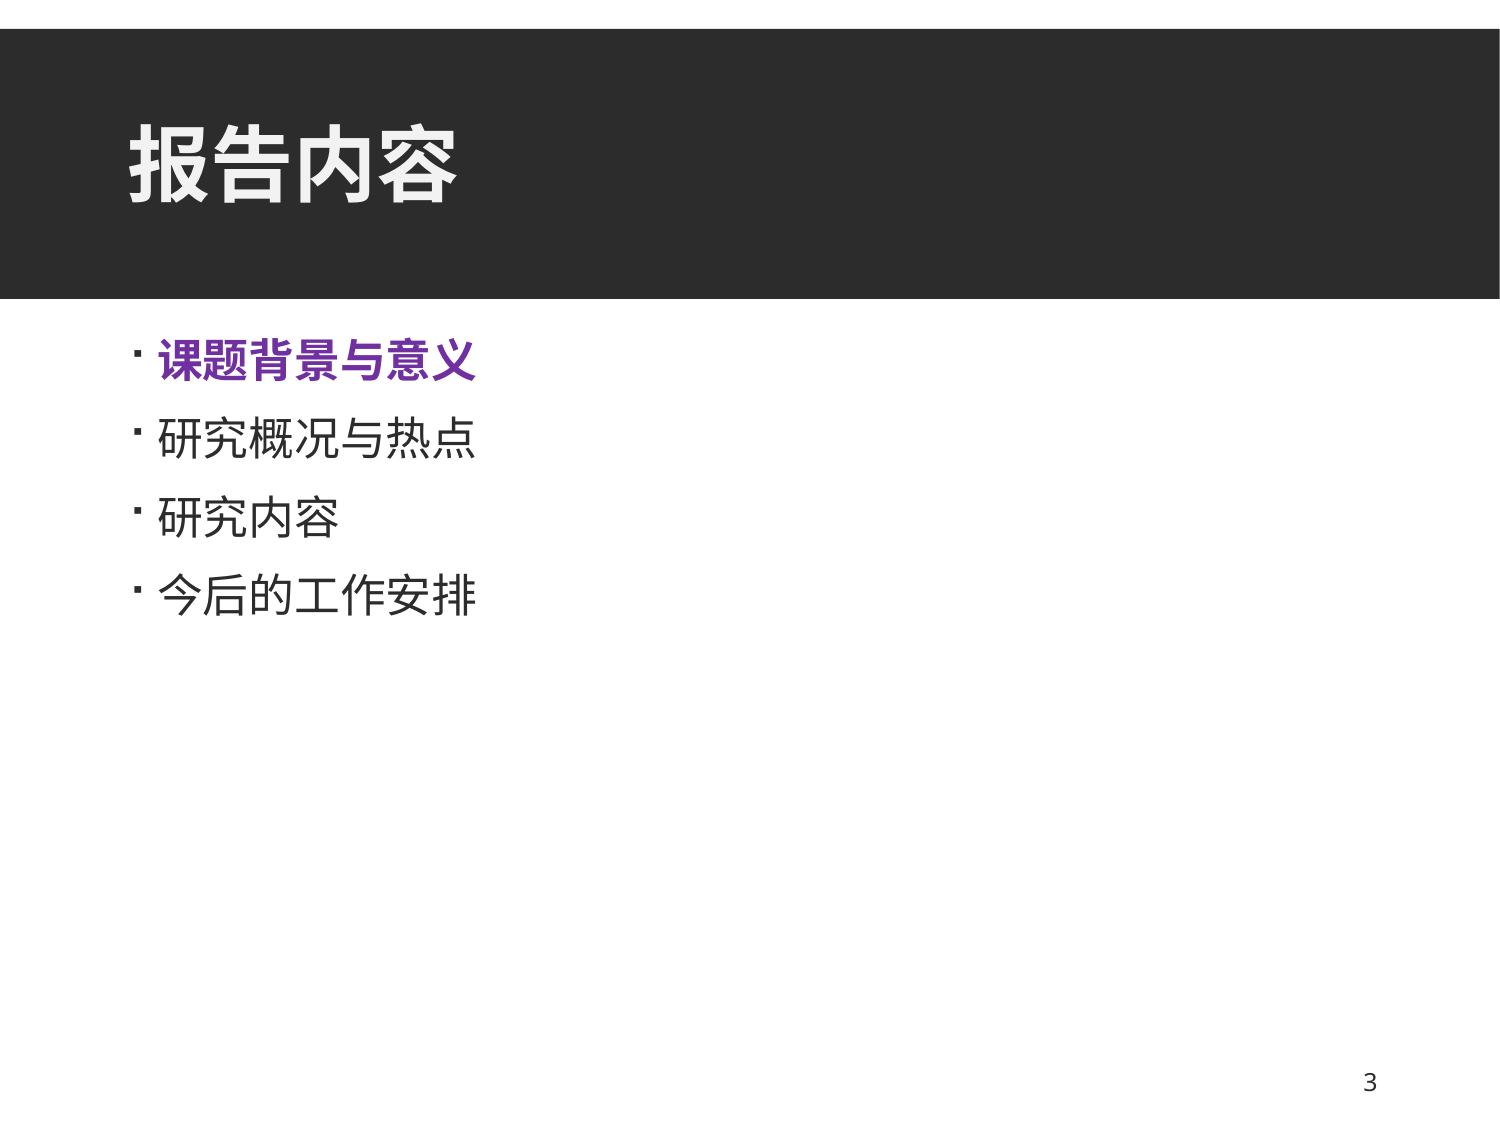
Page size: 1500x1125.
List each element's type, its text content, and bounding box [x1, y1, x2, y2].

title 报告内容 [112, 46, 1388, 295]
list 课题背景与意义 研究概况与热点 研究内容 今后的工作安排 [112, 329, 1388, 1020]
slide_number 3 [1355, 1053, 1473, 1114]
